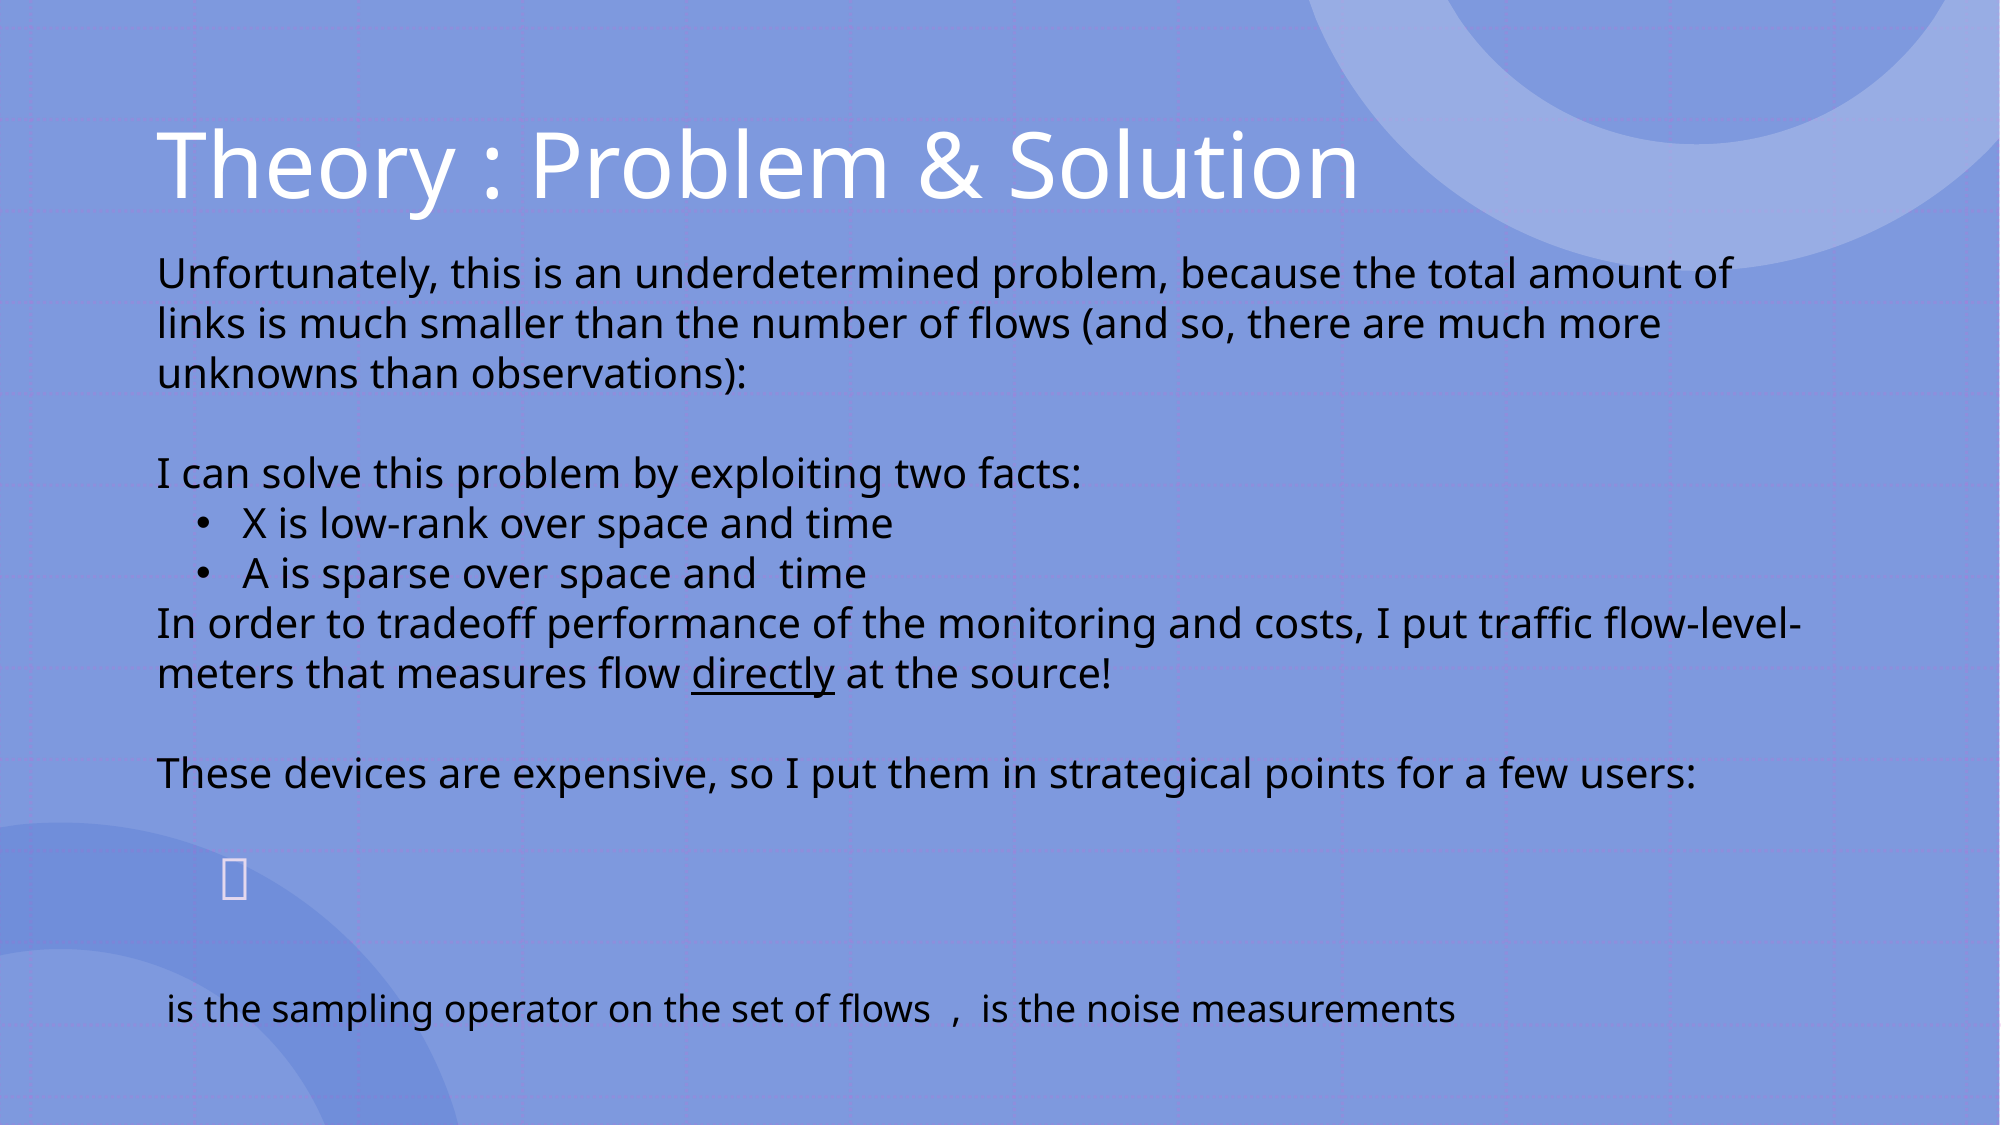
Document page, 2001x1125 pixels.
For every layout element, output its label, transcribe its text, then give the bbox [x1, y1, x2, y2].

title Theory : Problem & Solution [141, 59, 1901, 278]
